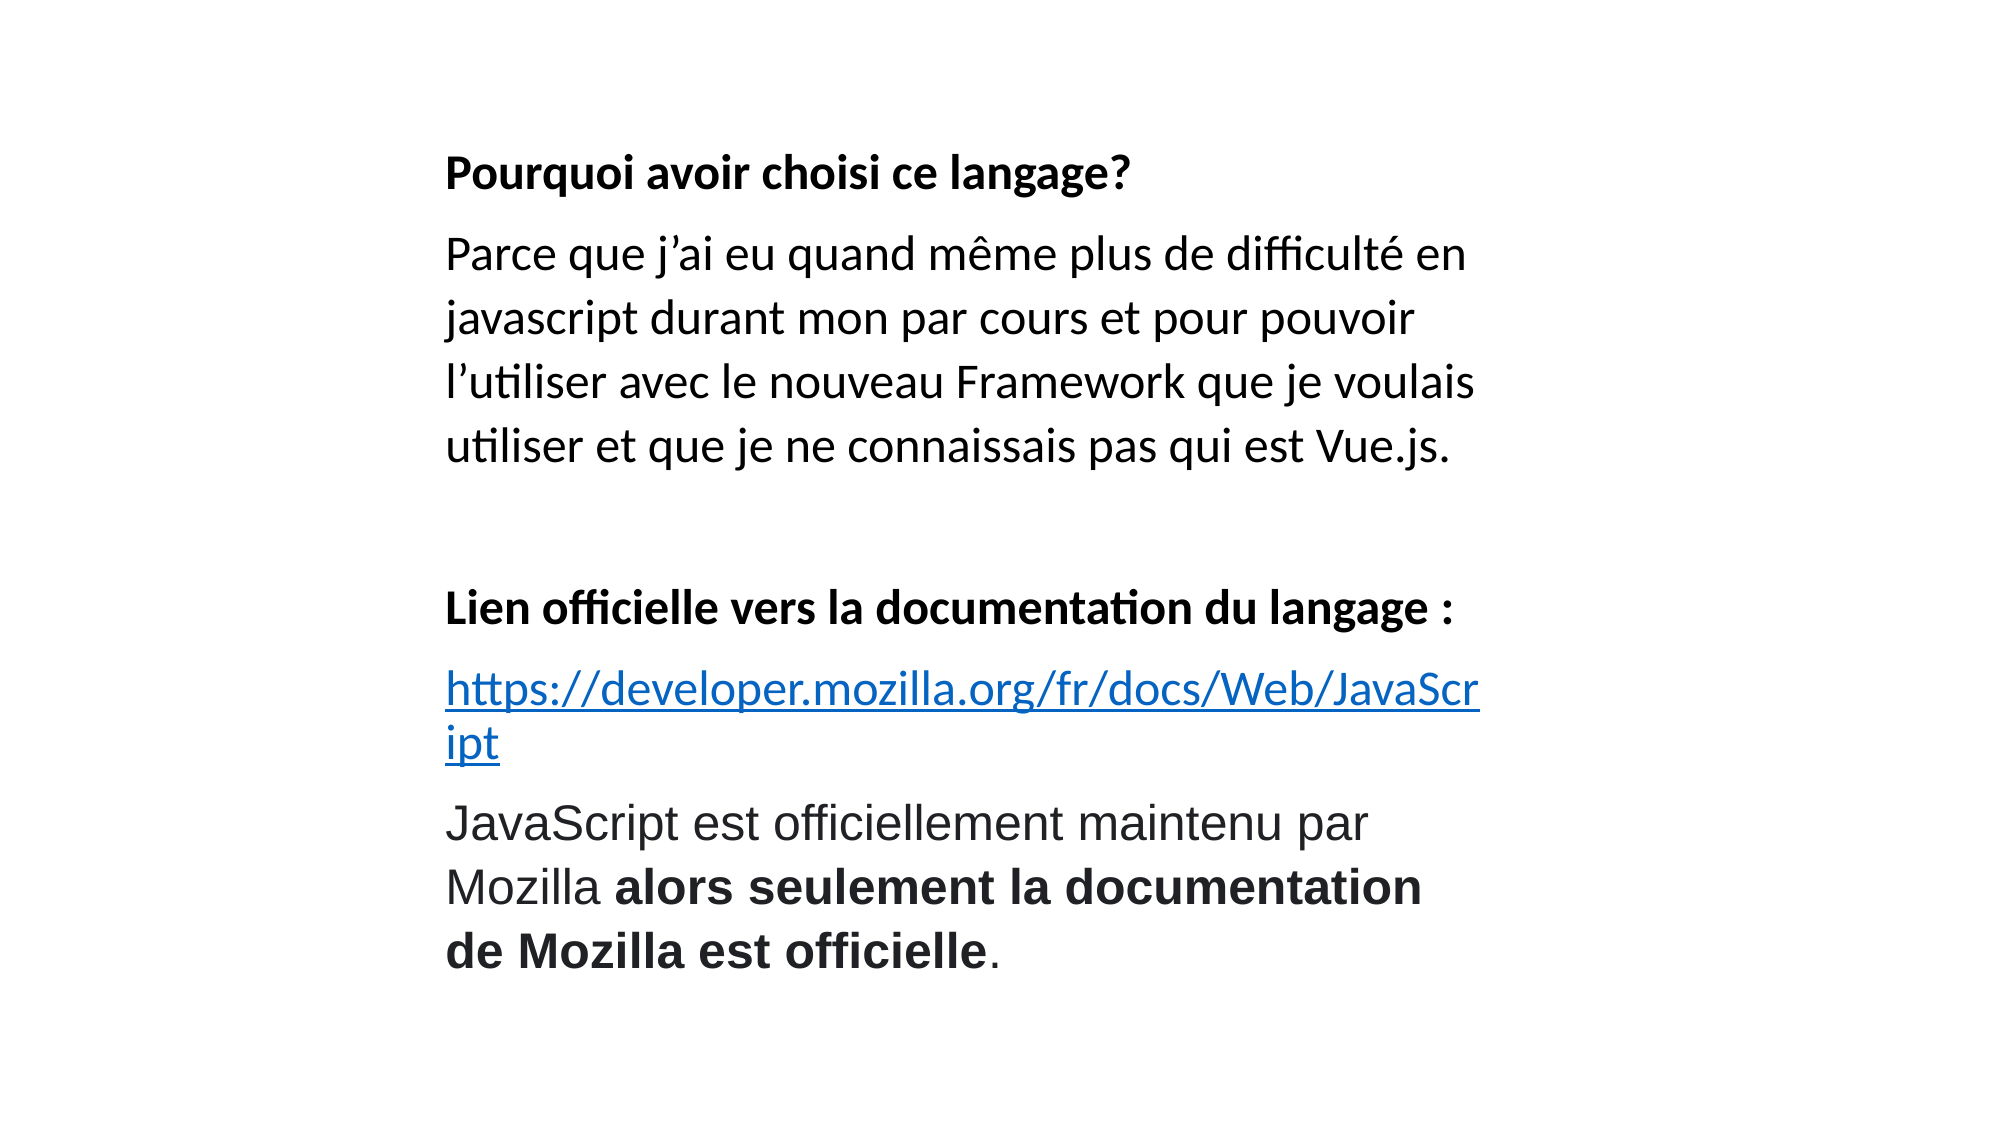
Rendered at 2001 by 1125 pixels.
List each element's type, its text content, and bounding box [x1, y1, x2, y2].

text_box Pourquoi avoir choisi ce langage? Parce que j’ai eu quand même plus de difficulté en javascript durant mon par cours et pour pouvoir l’utiliser avec le nouveau Framework que je voulais utiliser et que je ne connaissais pas qui est Vue.js. Lien officielle vers la documentation du langage : https://developer.mozilla.org/fr/docs/Web/JavaScript JavaScript est officiellement maintenu par Mozilla alors seulement la documentation de Mozilla est officielle. [430, 127, 1500, 933]
